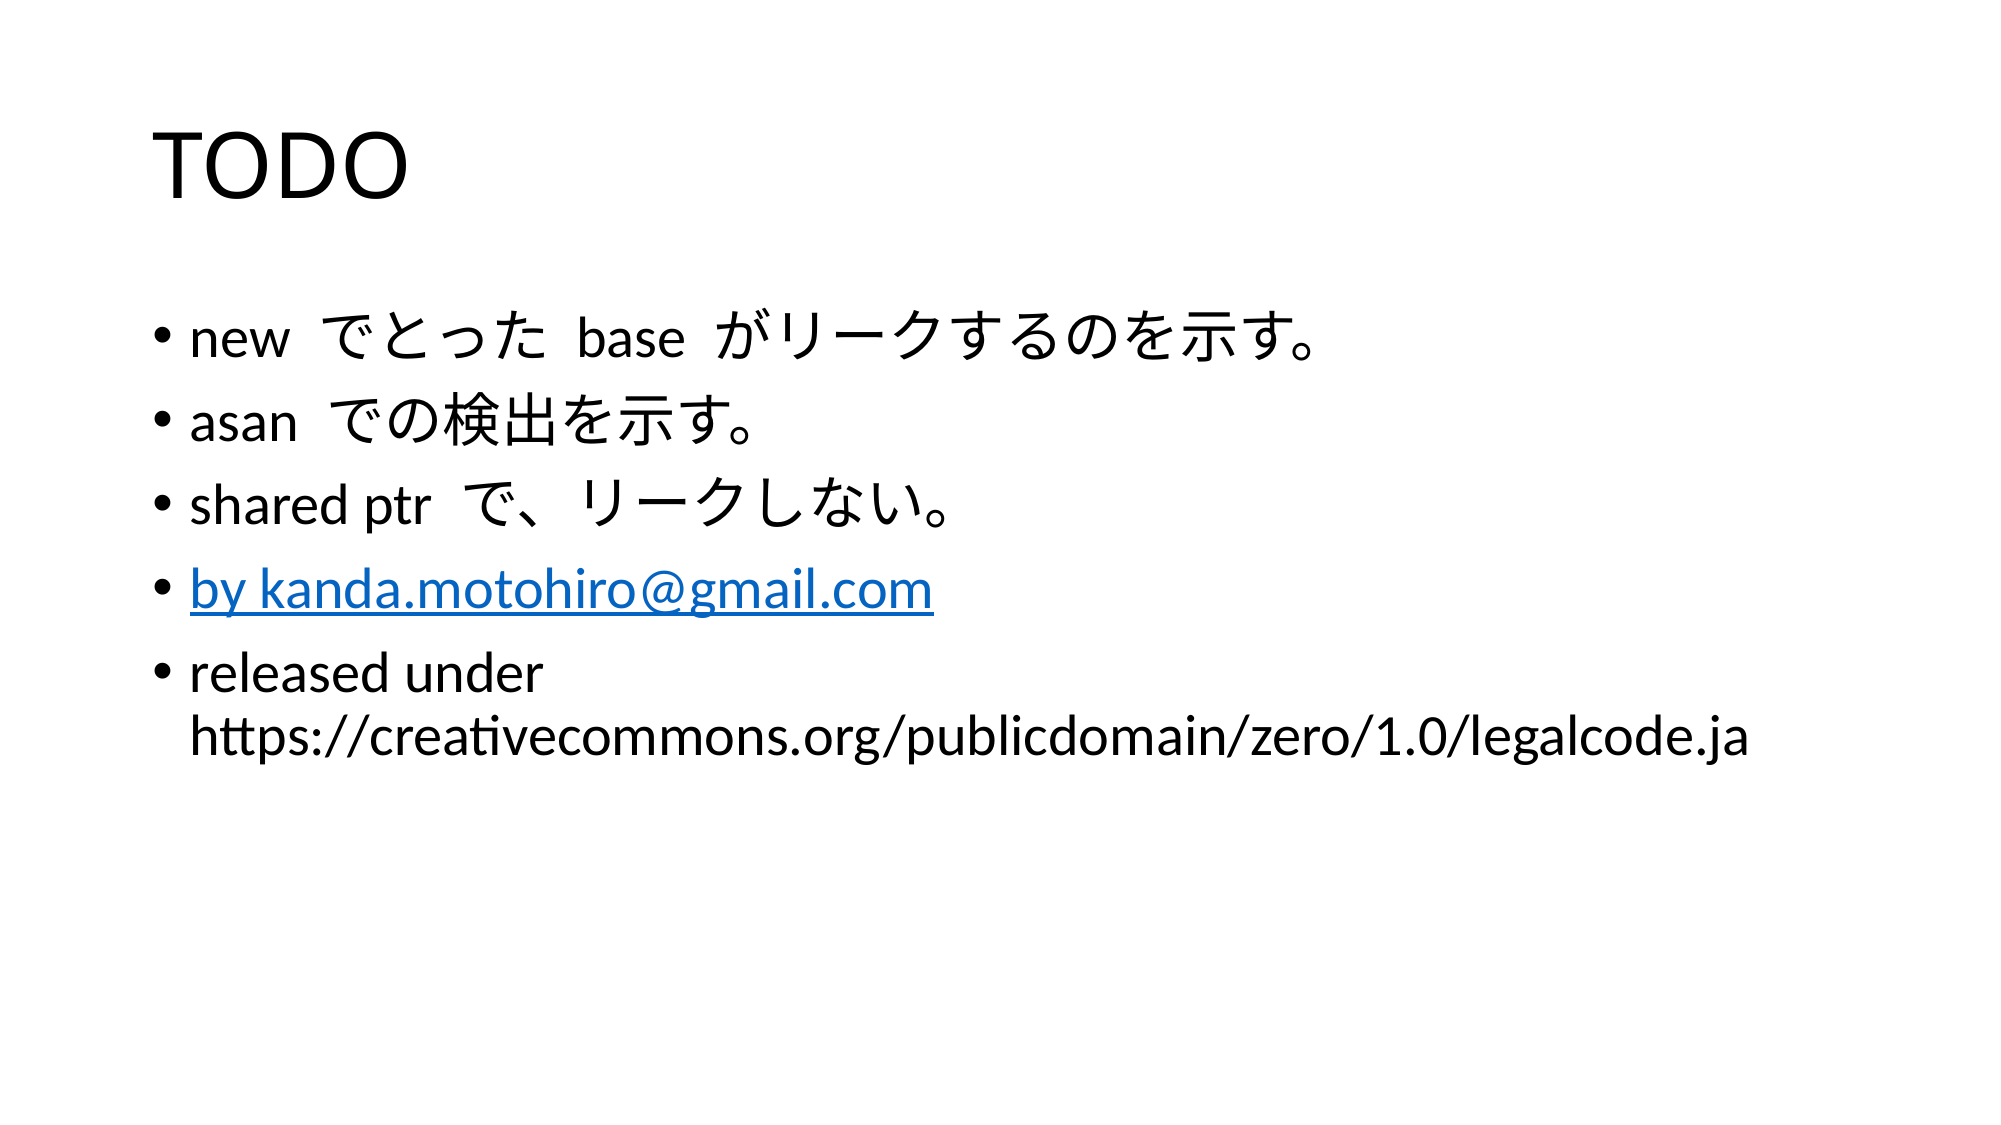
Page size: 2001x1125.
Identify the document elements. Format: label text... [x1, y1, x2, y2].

list new でとった base がリークするのを示す。 asan での検出を示す。 shared ptr で、リークしない。 by kanda.motohiro@gmail.com released under https://creativecommons.org/publicdomain/zero/1.0/legalcode.ja [137, 299, 1863, 1014]
title TODO [137, 59, 1863, 278]
